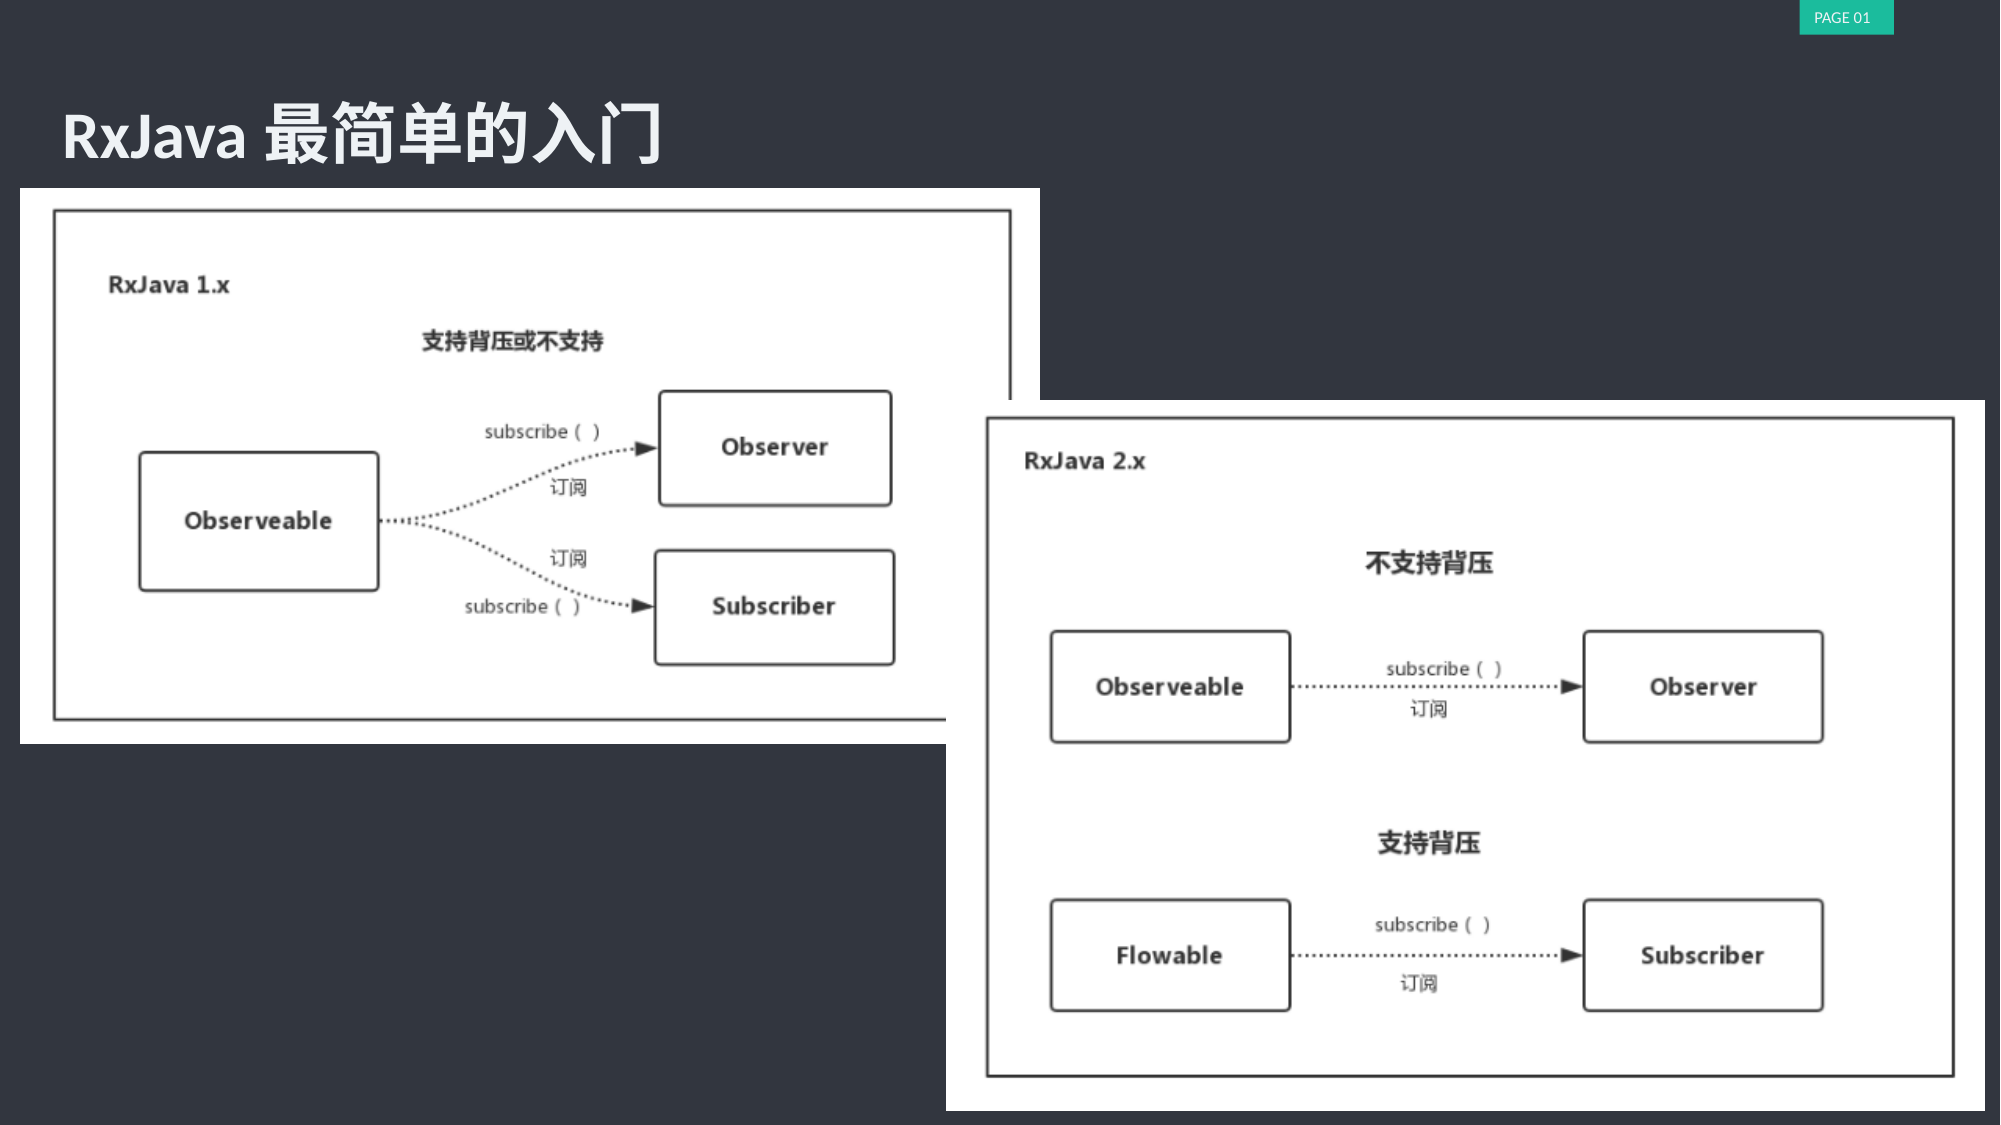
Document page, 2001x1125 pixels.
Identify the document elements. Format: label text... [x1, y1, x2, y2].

text_box RxJava最简单的入门 [47, 84, 717, 180]
text_box PAGE 01 [1799, 0, 1894, 35]
picture [20, 188, 1985, 1111]
